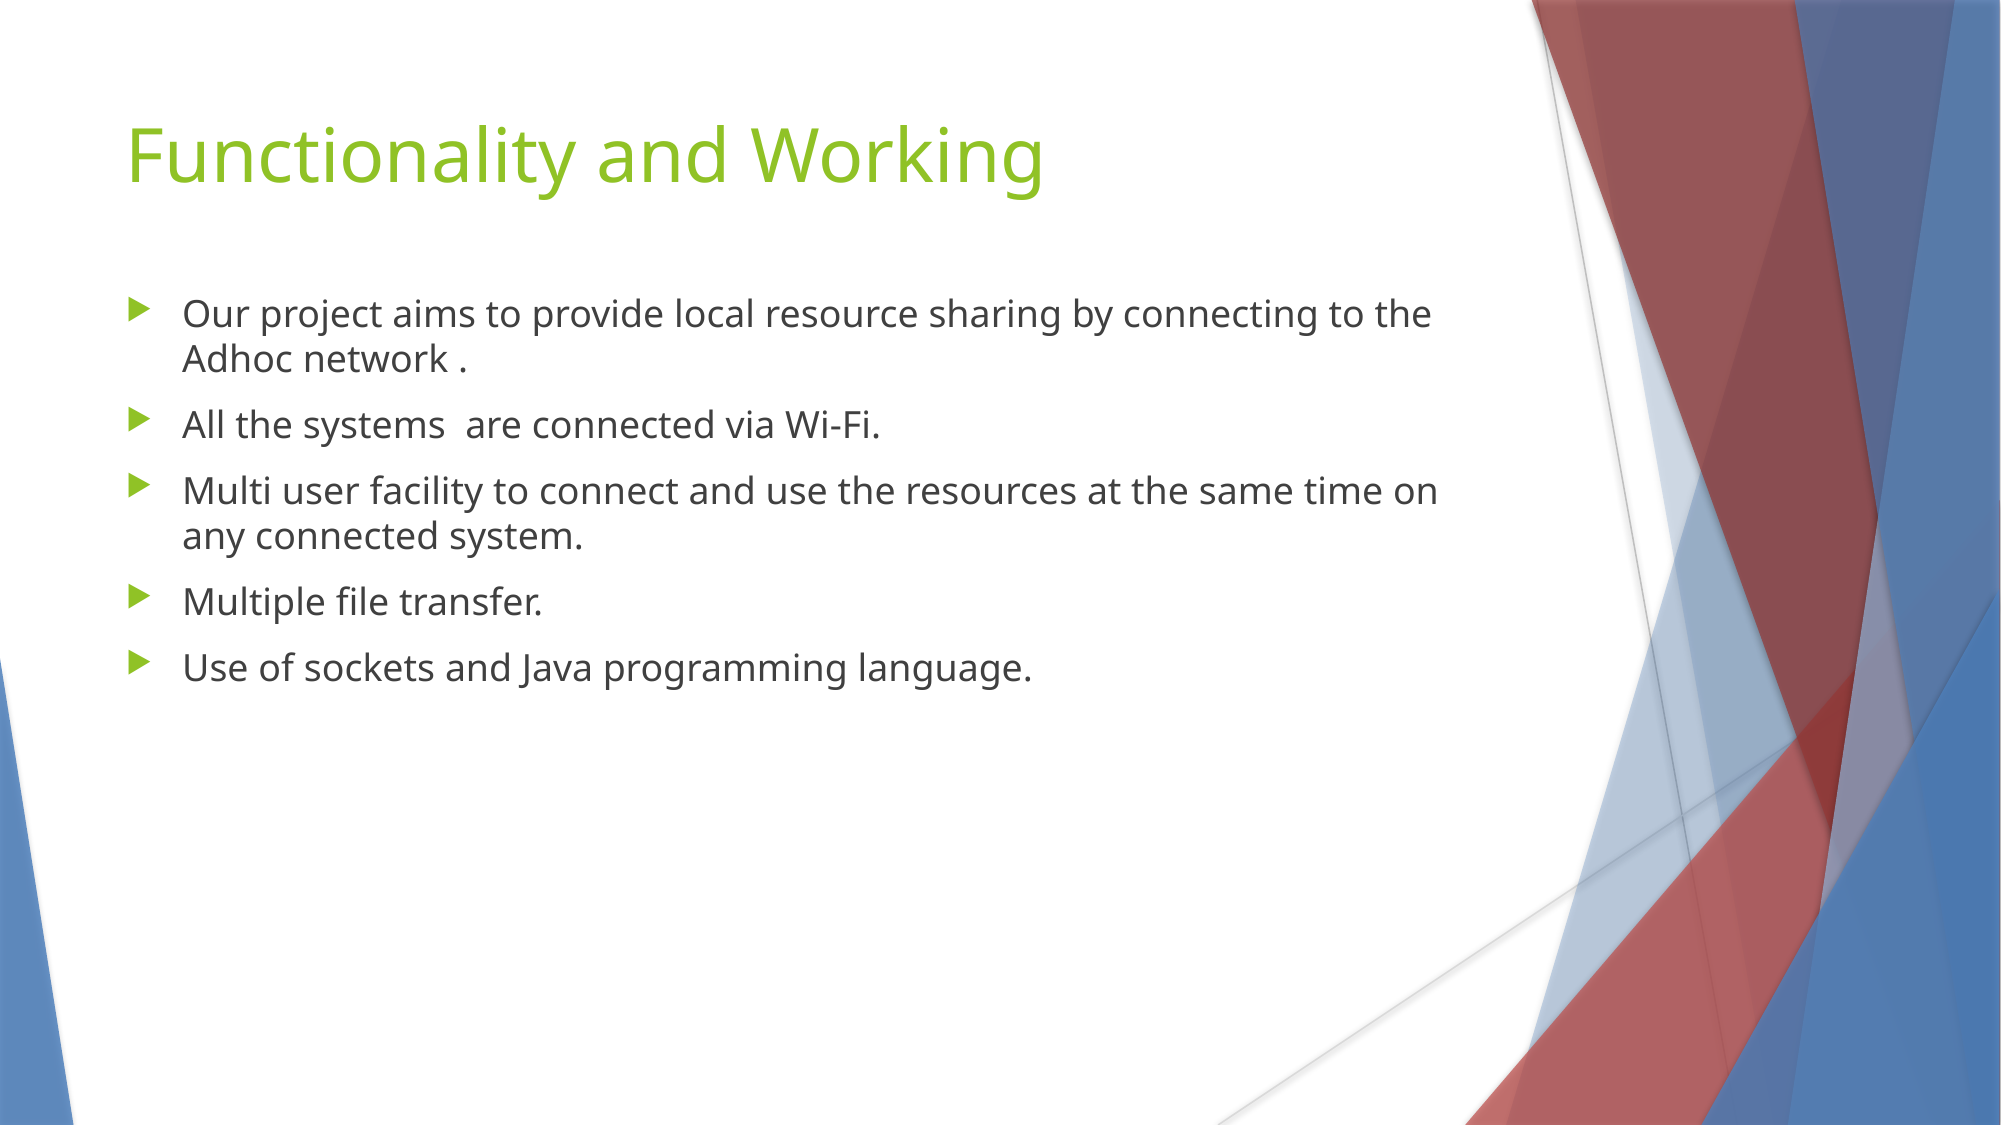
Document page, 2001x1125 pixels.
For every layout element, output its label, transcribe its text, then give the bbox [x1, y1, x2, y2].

text_box Our project aims to provide local resource sharing by connecting to the Adhoc network . All the systems are connected via Wi-Fi. Multi user facility to connect and use the resources at the same time on any connected system. Multiple file transfer. Use of sockets and Java programming language. [111, 283, 1522, 991]
text_box Functionality and Working [111, 99, 1522, 245]
